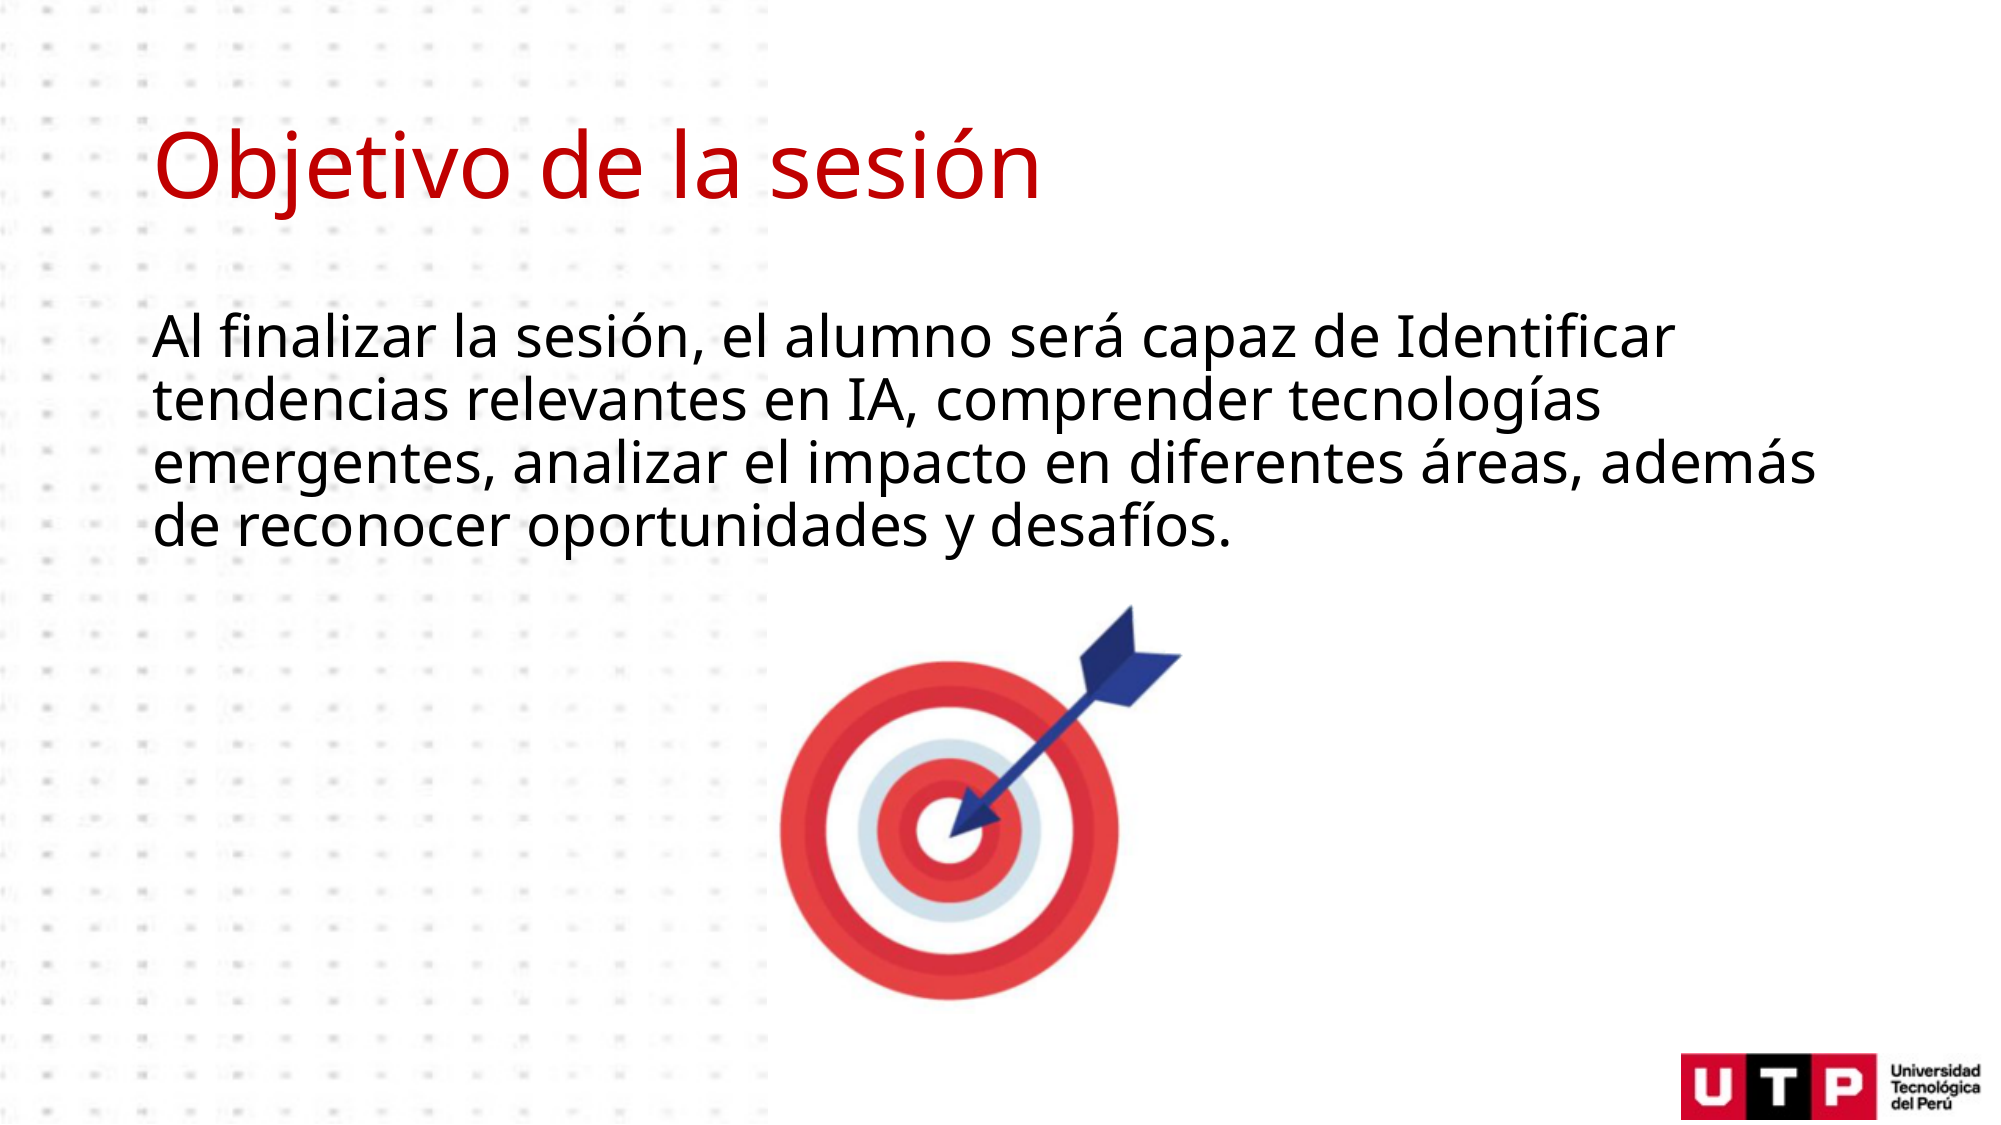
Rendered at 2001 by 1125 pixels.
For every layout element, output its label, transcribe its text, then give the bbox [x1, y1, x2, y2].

picture [0, 0, 1189, 1124]
list Al finalizar la sesión, el alumno será capaz de Identificar tendencias relevantes en IA, comprender tecnologías emergentes, analizar el impacto en diferentes áreas, además de reconocer oportunidades y desafíos. [769, 299, 1863, 1014]
picture [1680, 1053, 2000, 1120]
title Objetivo de la sesión [769, 59, 1863, 278]
